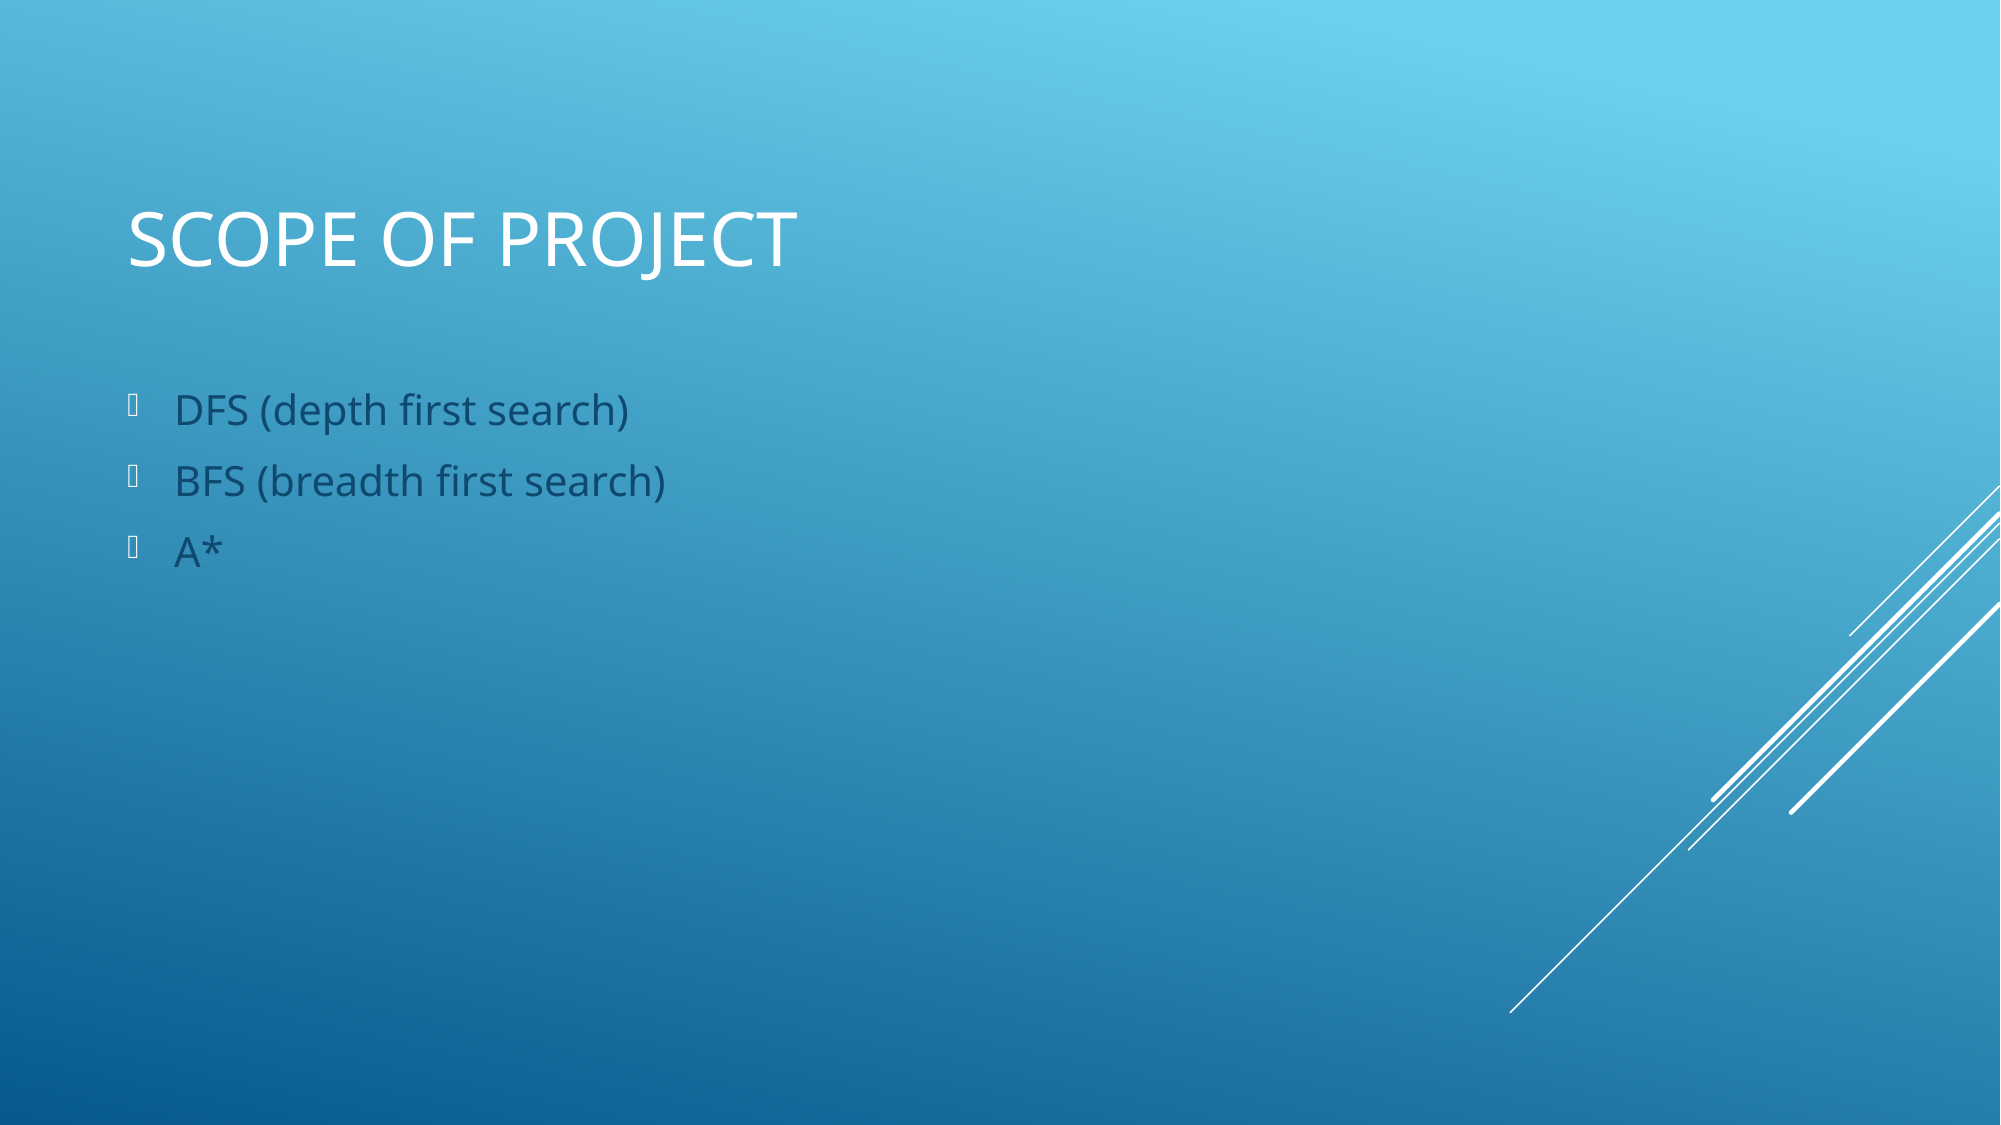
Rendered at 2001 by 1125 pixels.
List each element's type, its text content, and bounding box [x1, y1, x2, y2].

list DFS (depth first search) BFS (breadth first search) A* [112, 376, 1513, 970]
title Scope of project [112, 112, 1513, 360]
